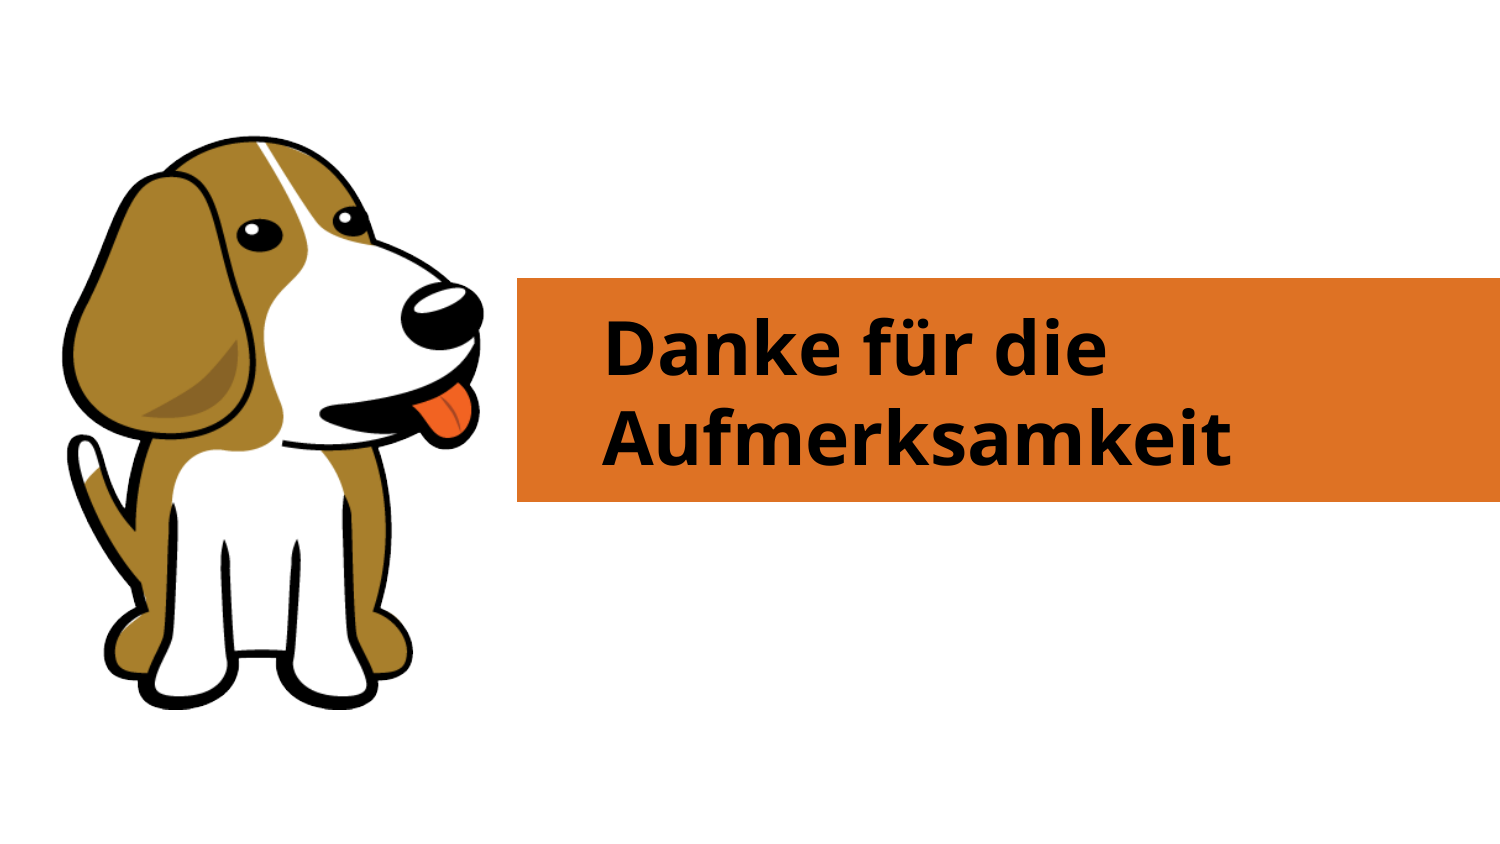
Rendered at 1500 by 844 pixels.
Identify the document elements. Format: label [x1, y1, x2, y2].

picture [0, 134, 1500, 710]
